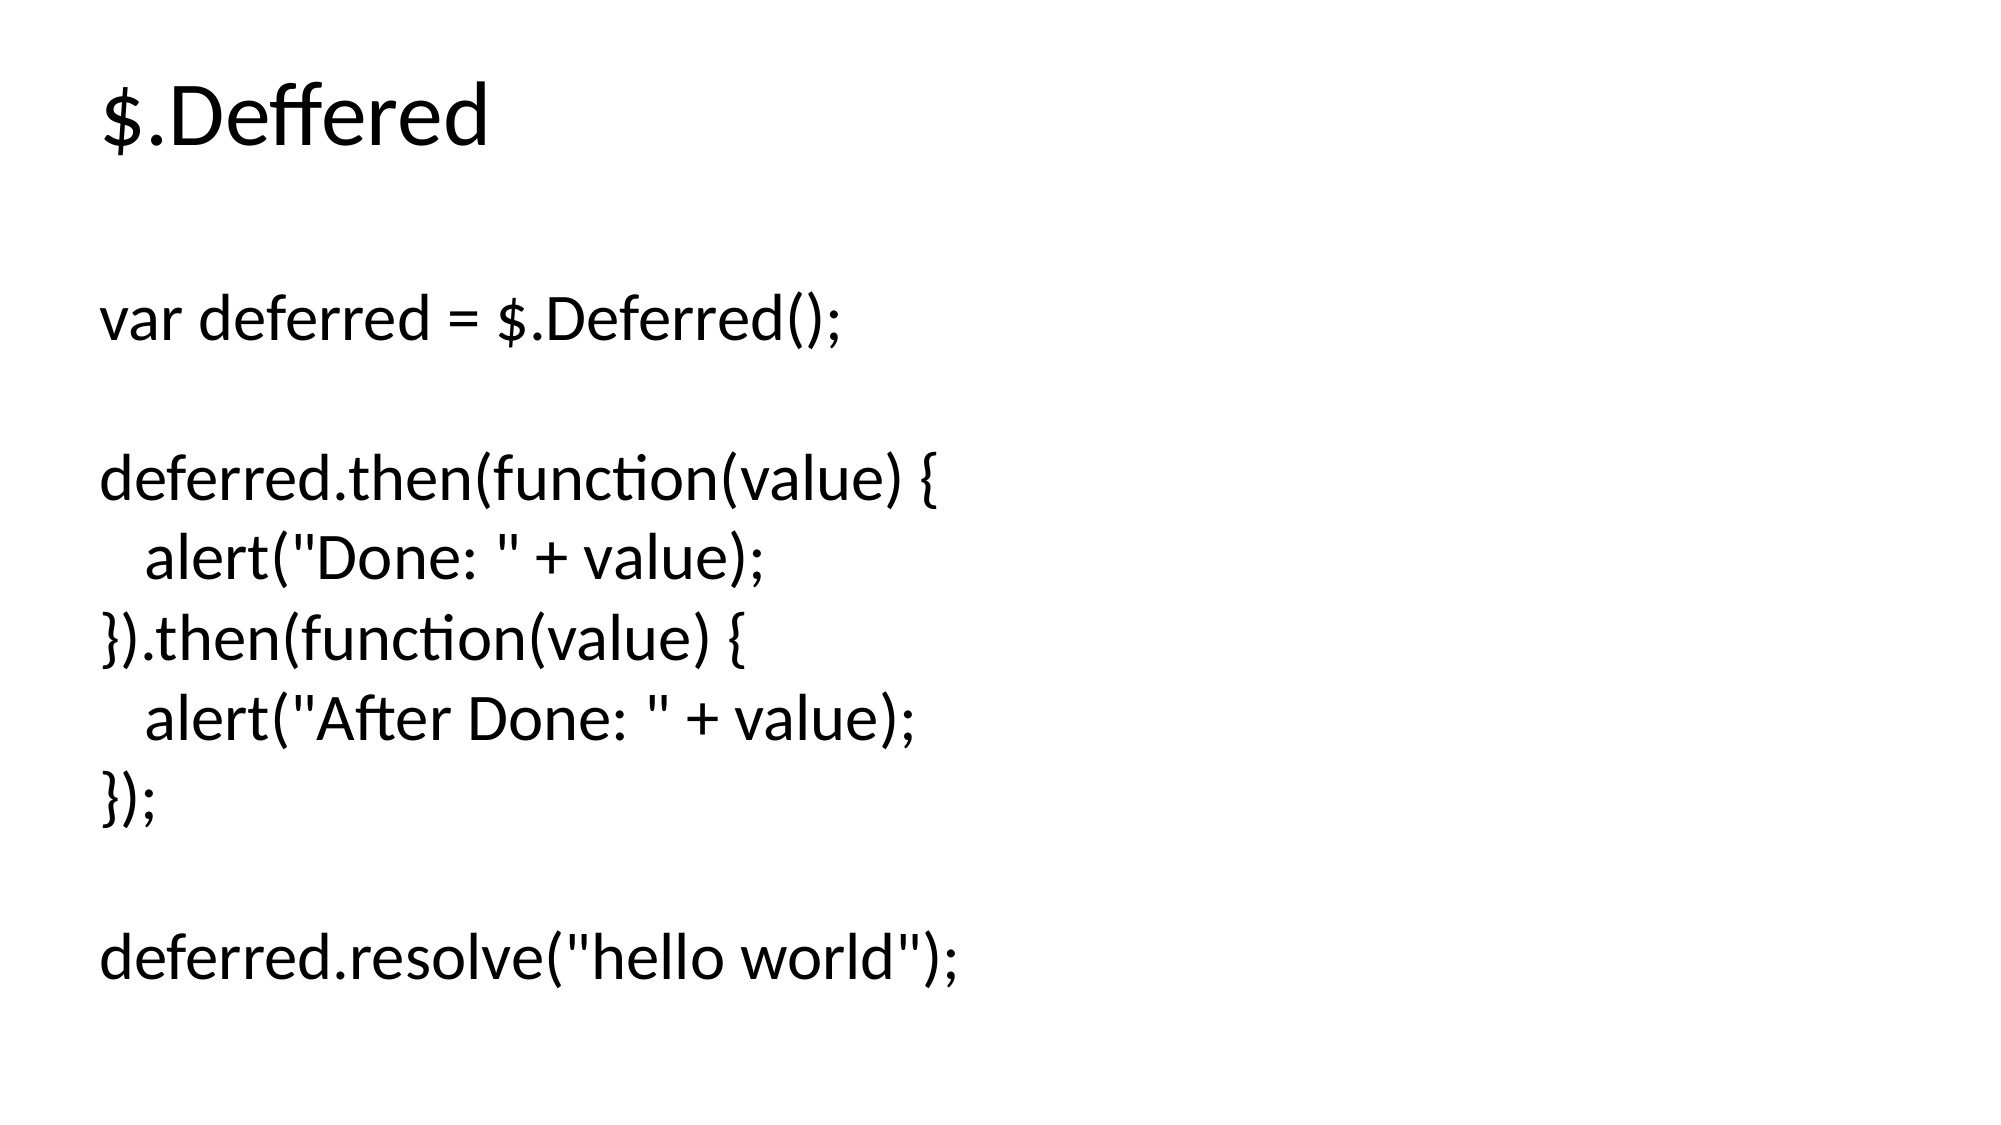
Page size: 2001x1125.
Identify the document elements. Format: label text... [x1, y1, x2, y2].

text_box $.Deffered var deferred = $.Deferred(); deferred.then(function(value) { alert("Done: " + value); }).then(function(value) { alert("After Done: " + value); }); deferred.resolve("hello world"); [84, 46, 1893, 1001]
